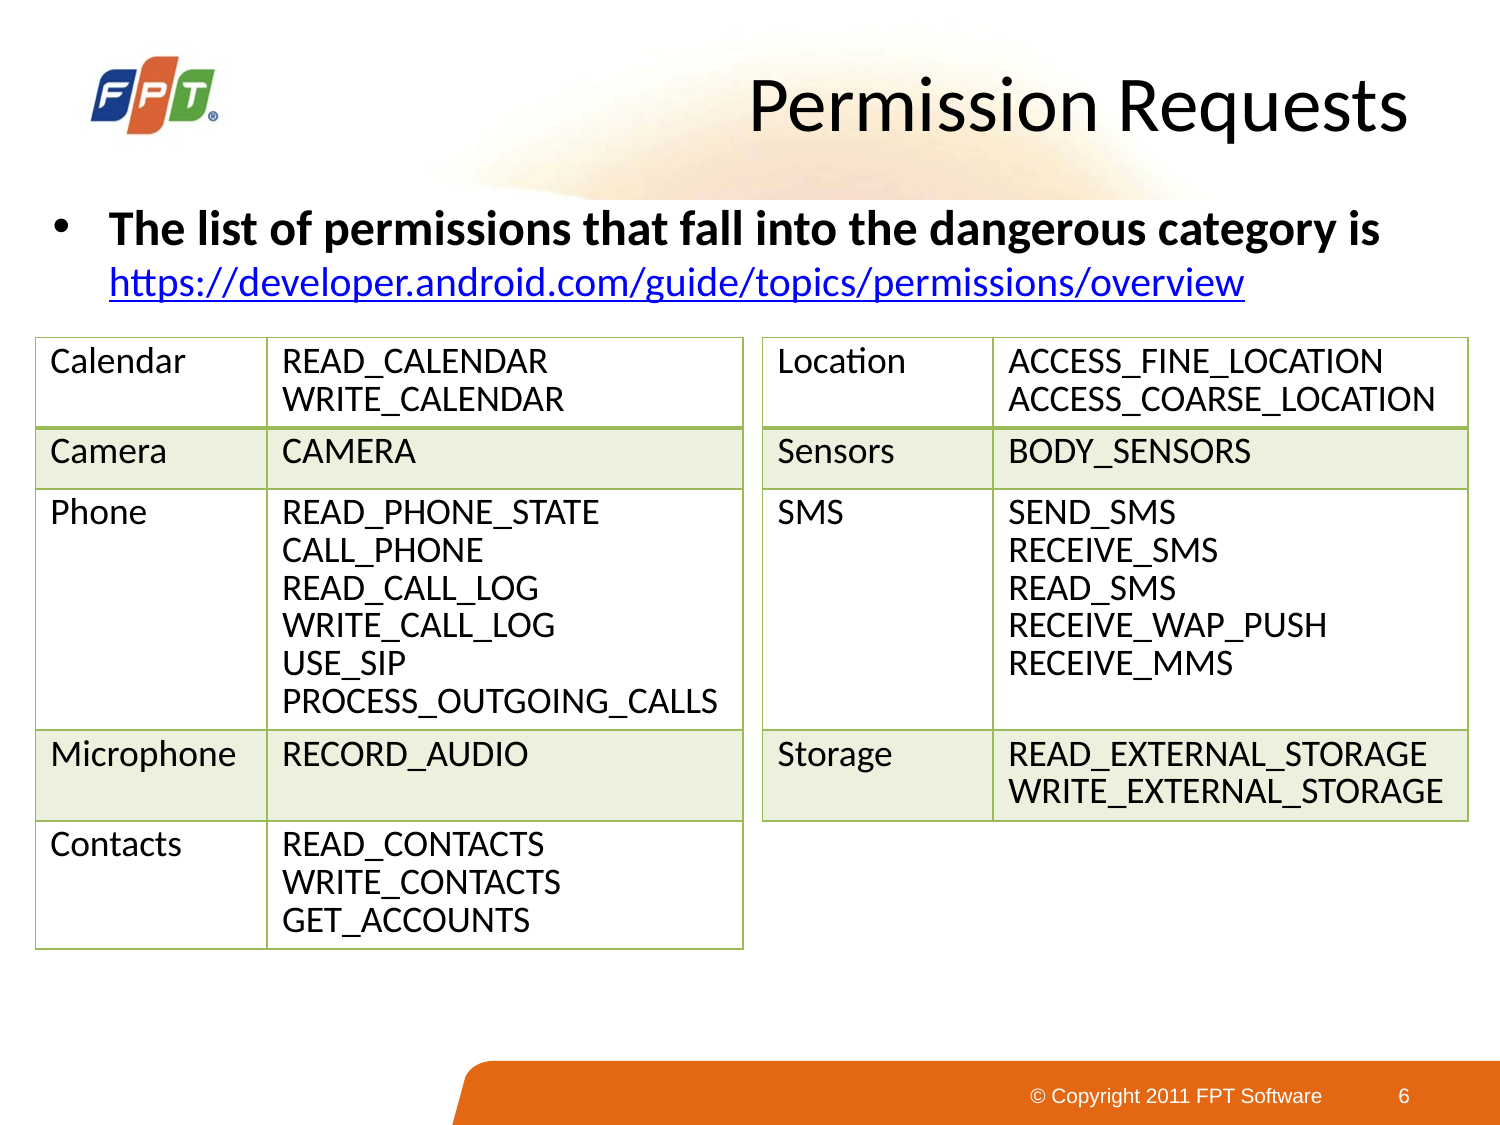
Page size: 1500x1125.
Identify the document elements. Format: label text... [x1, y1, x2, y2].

table_cell READ_EXTERNAL_STORAGE WRITE_EXTERNAL_STORAGE [994, 731, 1467, 820]
picture [0, 1050, 1500, 1125]
table_cell Microphone [36, 731, 266, 820]
list The list of permissions that fall into the dangerous category is https://developer.android.com/guide/topics/permissions/overview [37, 187, 1430, 906]
table_cell BODY_SENSORS [994, 430, 1467, 488]
table_header READ_CALENDAR WRITE_CALENDAR [268, 338, 742, 426]
table_cell SMS [763, 490, 992, 729]
table_cell Sensors [763, 430, 992, 488]
table_header Location [763, 338, 992, 426]
table_cell Phone [36, 490, 266, 729]
table_header ACCESS_FINE_LOCATION ACCESS_COARSE_LOCATION [994, 338, 1467, 426]
table_cell SEND_SMS RECEIVE_SMS READ_SMS RECEIVE_WAP_PUSH RECEIVE_MMS [994, 490, 1467, 729]
title Permission Requests [74, 44, 1426, 187]
table_cell Camera [36, 430, 266, 488]
picture [0, 0, 1500, 200]
table_cell READ_PHONE_STATE CALL_PHONE READ_CALL_LOG WRITE_CALL_LOG USE_SIP PROCESS_OUTGOING_CALLS [268, 490, 742, 729]
table_cell READ_CONTACTS WRITE_CONTACTS GET_ACCOUNTS [268, 822, 742, 948]
table_cell RECORD_AUDIO [268, 731, 742, 820]
table_cell Storage [763, 731, 992, 820]
table_cell CAMERA [268, 430, 742, 488]
table_header Calendar [36, 338, 266, 426]
table_cell Contacts [36, 822, 266, 948]
